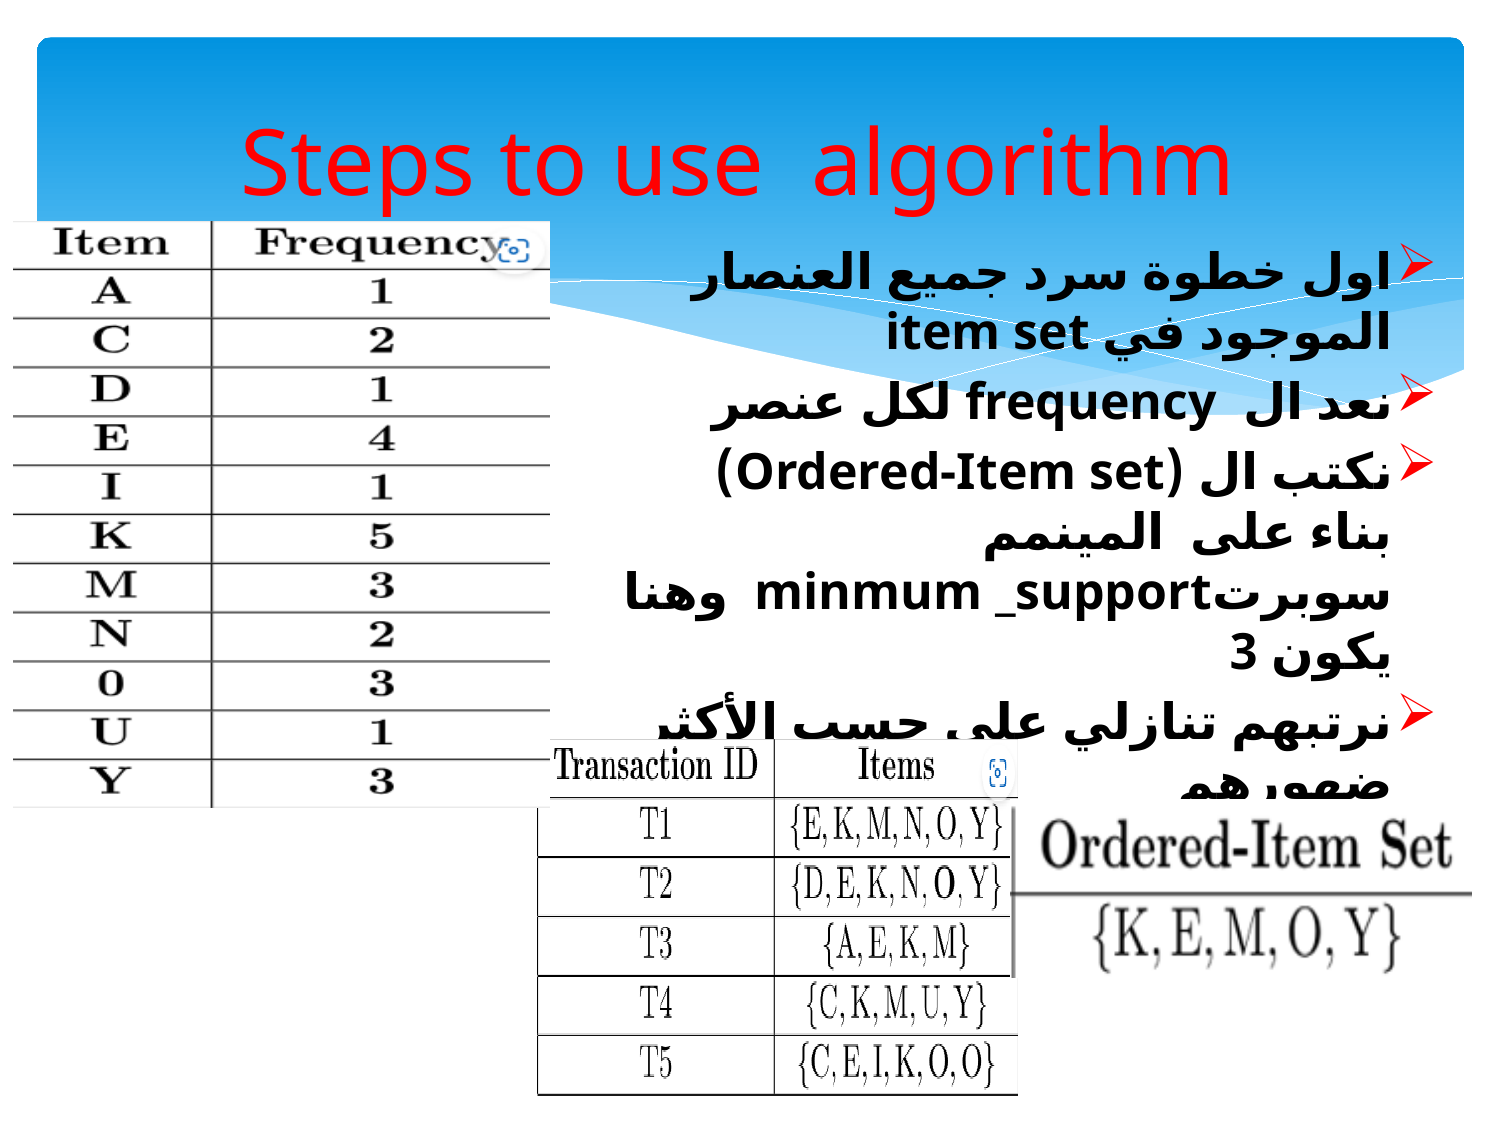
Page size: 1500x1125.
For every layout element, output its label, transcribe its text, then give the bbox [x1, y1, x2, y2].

list اول خطوة سرد جميع العنصار الموجود في item set نعد ال frequency لكل عنصر نكتب ال (Ordered-Item set) بناء على المينمم سوبرتminmum _support وهنا يكون 3 نرتبهم تنازلي على حسب الأكثر ضهورهم ثم نوجد ال fp tree [584, 231, 1453, 797]
picture [12, 221, 1472, 1098]
title Steps to use algorithm [75, 55, 1425, 261]
